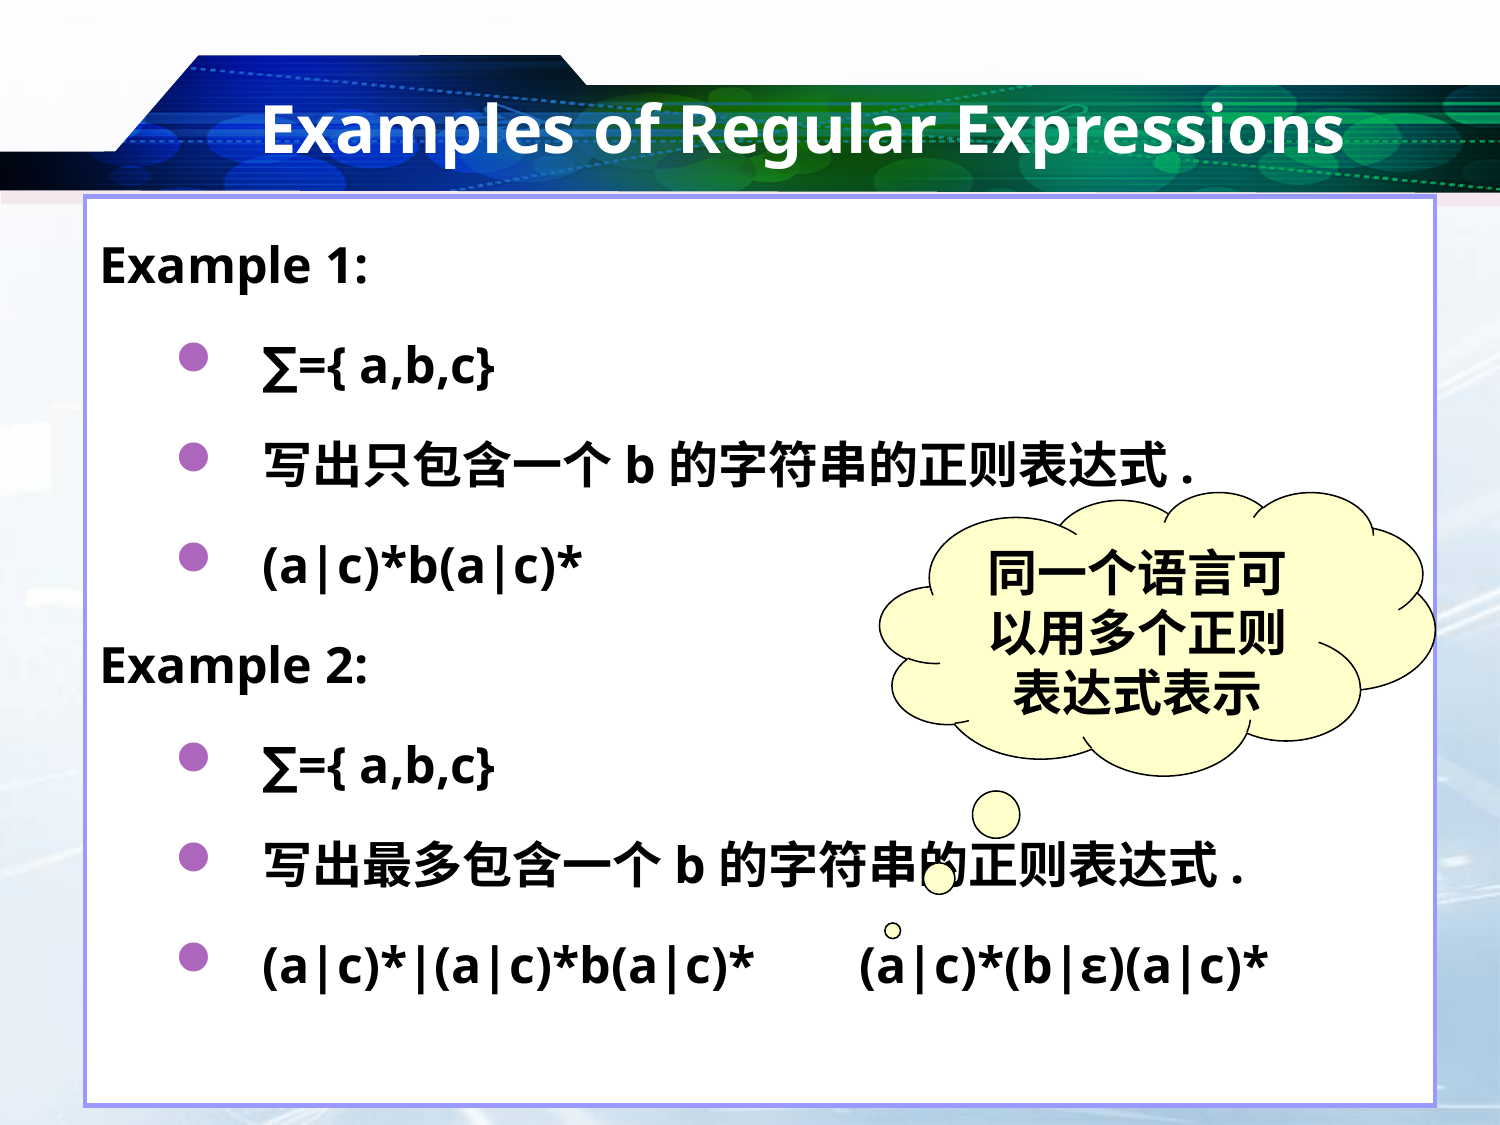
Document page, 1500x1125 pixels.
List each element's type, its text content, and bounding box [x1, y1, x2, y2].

text_box 同一个语言可以用多个正则表达式表示 [879, 492, 1436, 777]
text_box 同一个语言可以用多个正则表达式表示 [923, 862, 955, 895]
title Examples of Regular Expressions [159, 79, 1448, 173]
text_box 同一个语言可以用多个正则表达式表示 [972, 790, 1020, 839]
list Example 1: ∑={ a,b,c} 写出只包含一个b的字符串的正则表达式. (a|c)*b(a|c)* Example 2: ∑={ a,b,c} 写出最多包含一个b的字符串的正则表达式. (a|c)*|(a|c)*b(a|c)* (a|c)*(b|ε)(a|c)* [84, 196, 1436, 1107]
picture [0, 0, 1500, 1125]
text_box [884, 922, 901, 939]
